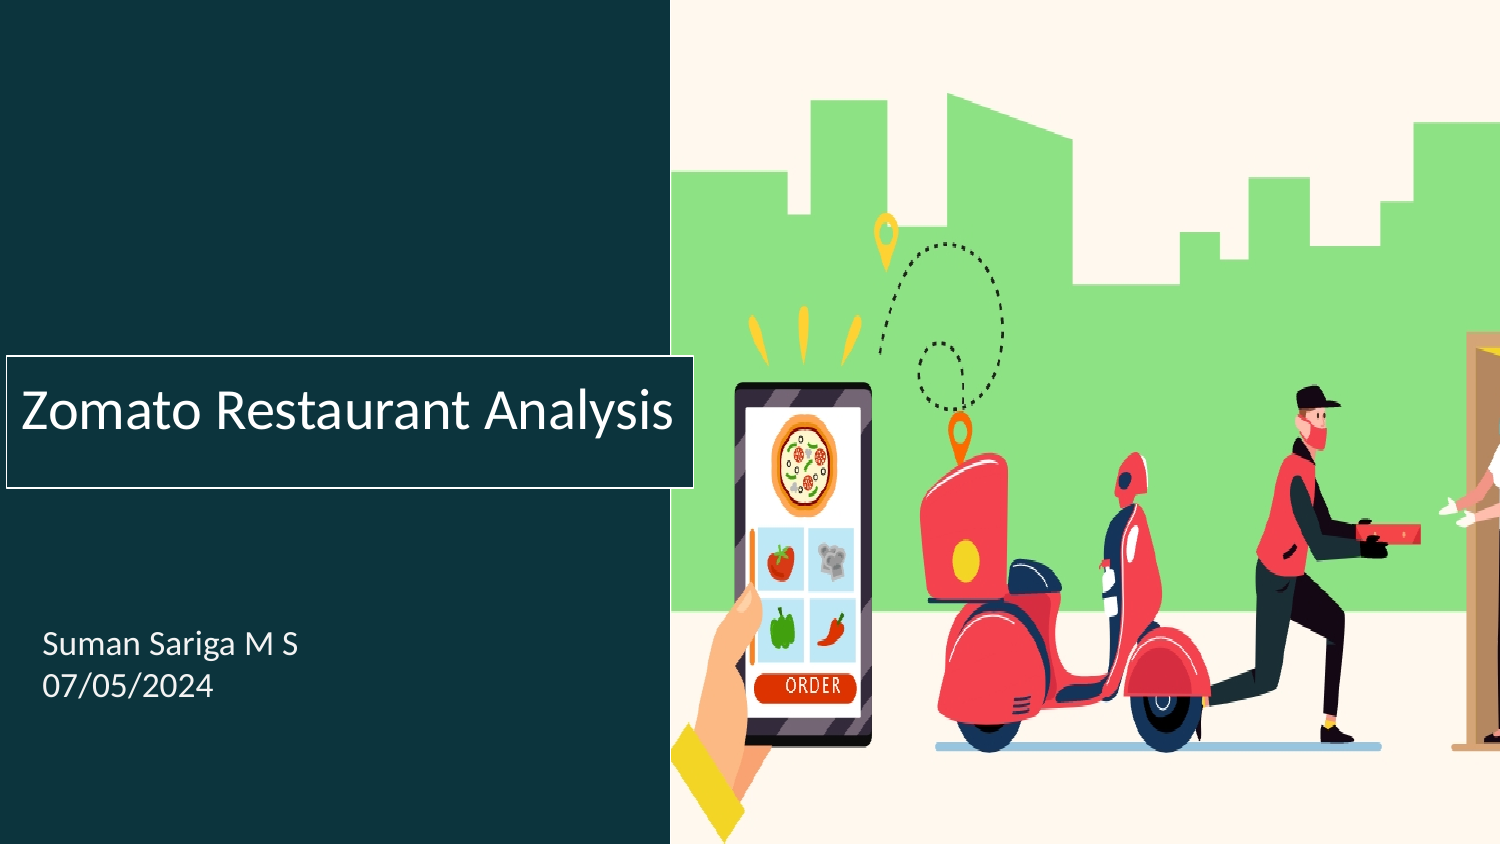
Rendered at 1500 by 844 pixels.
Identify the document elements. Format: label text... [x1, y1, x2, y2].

text_box Suman Sariga M S 07/05/2024 [27, 604, 332, 838]
text_box Zomato Restaurant Analysis [6, 355, 665, 488]
picture [671, 0, 1500, 844]
